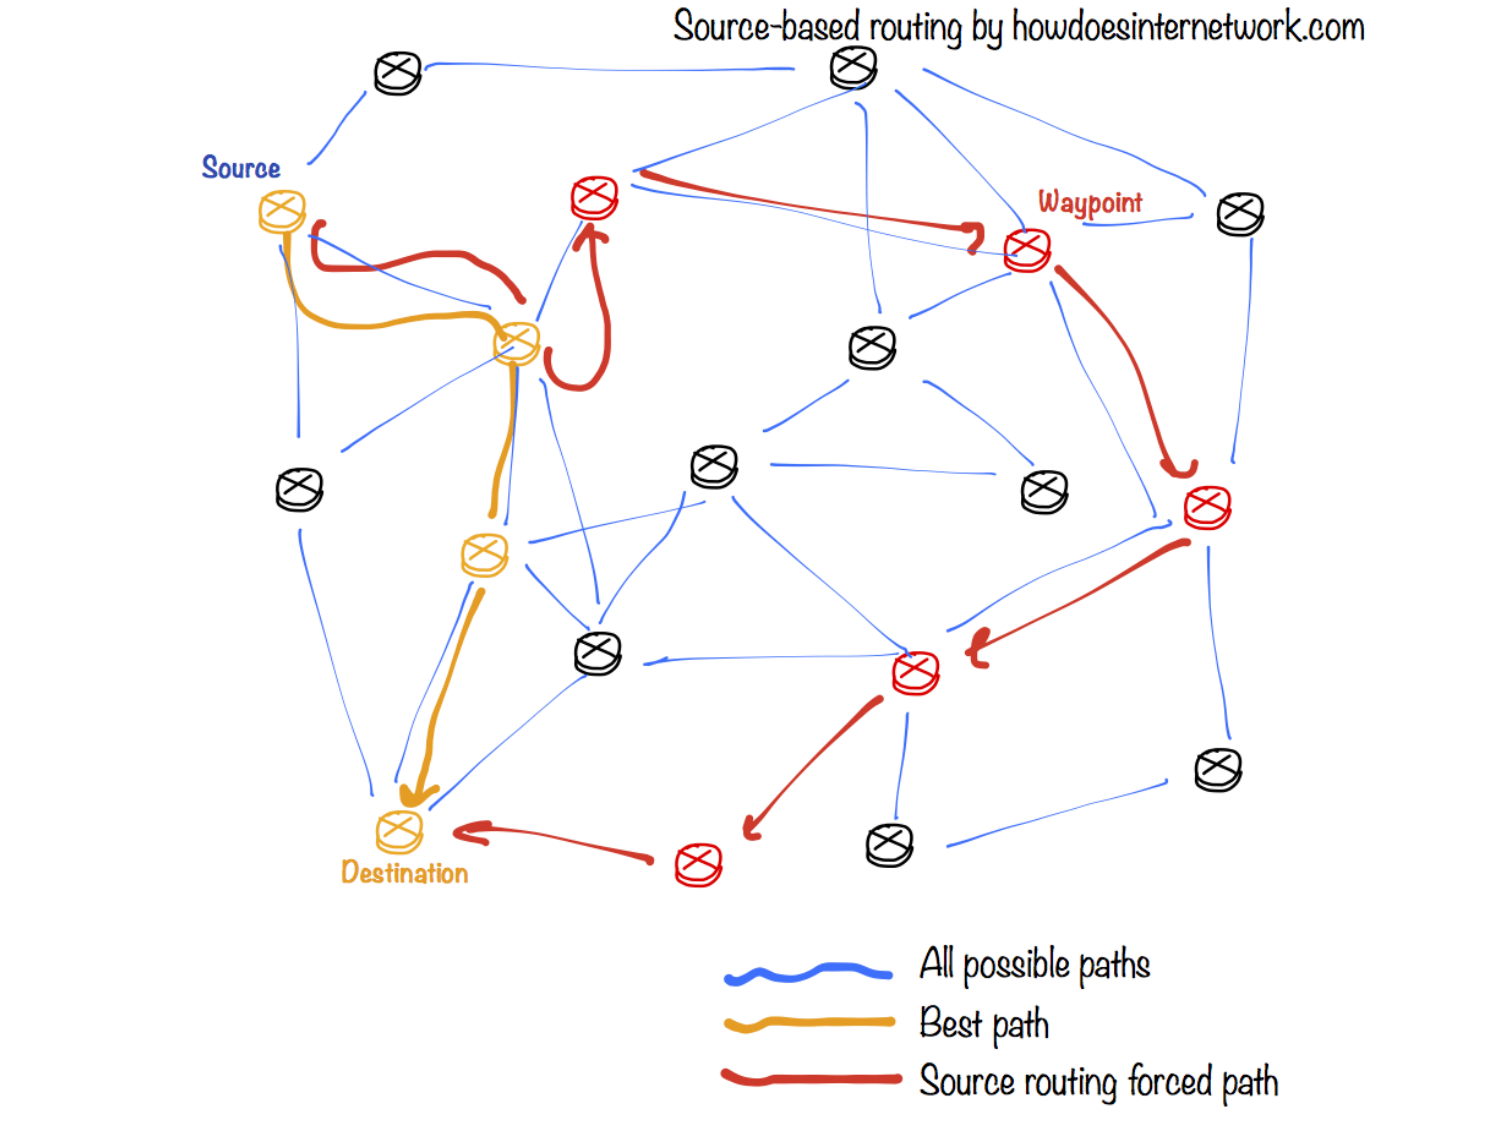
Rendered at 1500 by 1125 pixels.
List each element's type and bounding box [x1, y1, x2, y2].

picture [162, 0, 1375, 1125]
